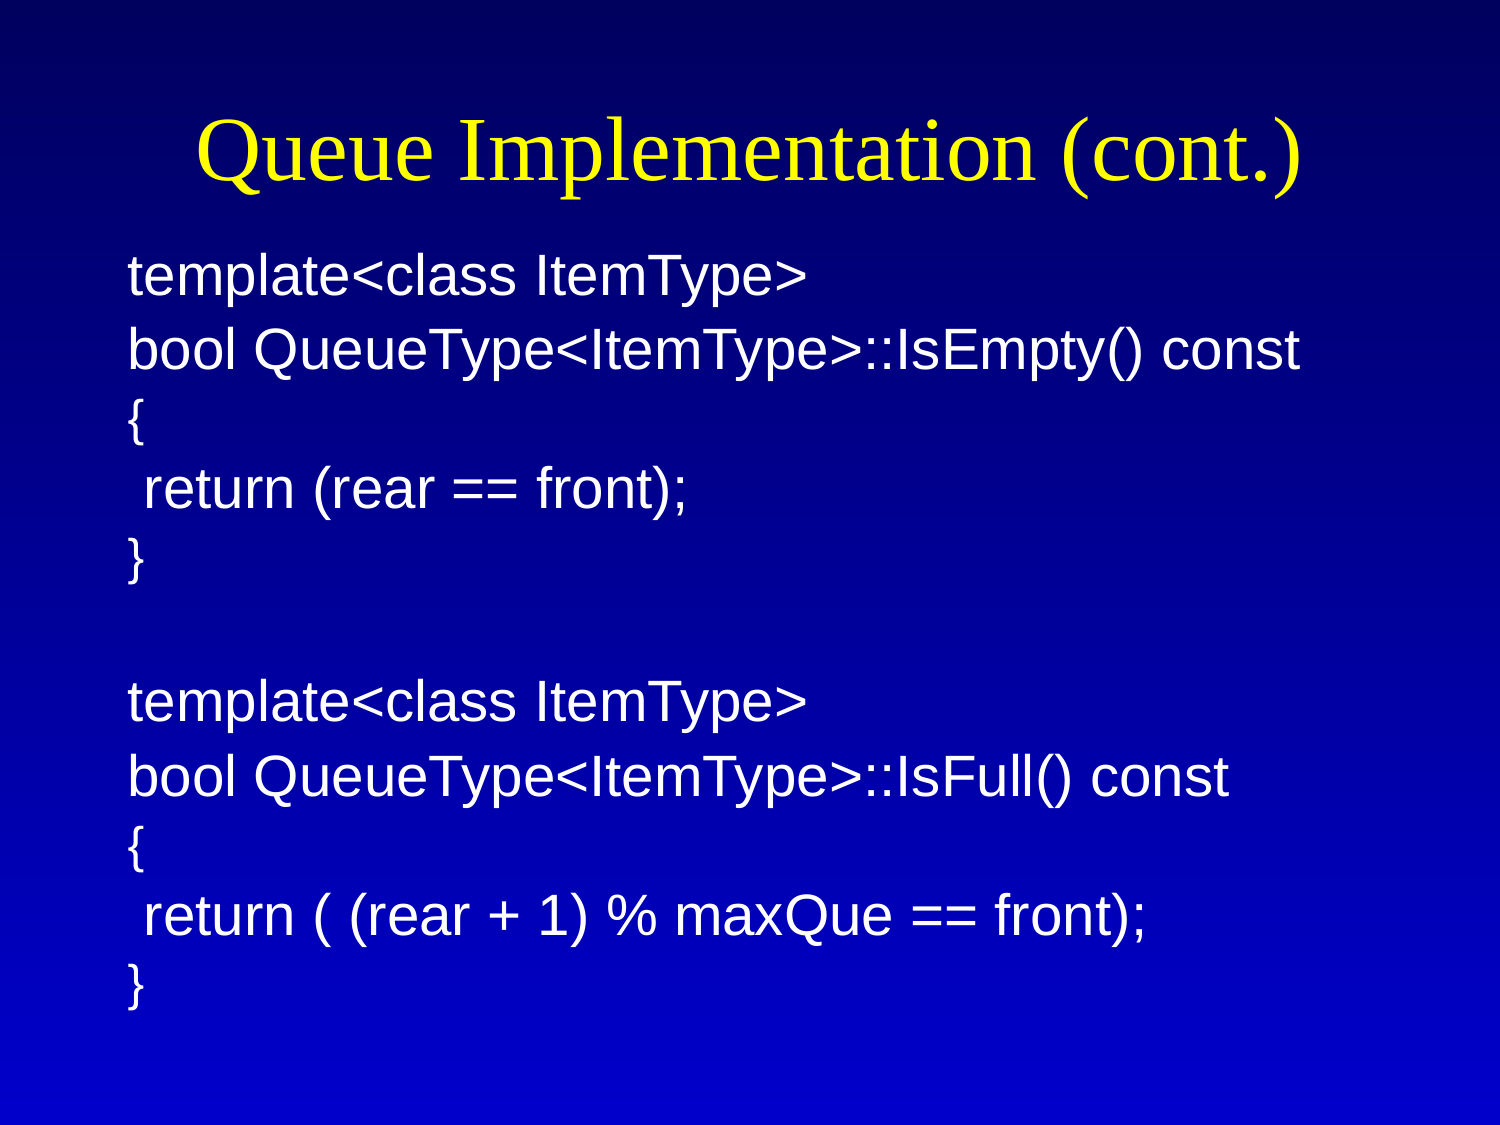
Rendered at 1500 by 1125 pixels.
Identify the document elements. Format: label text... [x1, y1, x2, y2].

list template<class ItemType> bool QueueType<ItemType>::IsEmpty() const { return (rear == front); } template<class ItemType> bool QueueType<ItemType>::IsFull() const { return ( (rear + 1) % maxQue == front); } [112, 237, 1388, 913]
title Queue Implementation (cont.) [112, 50, 1388, 237]
